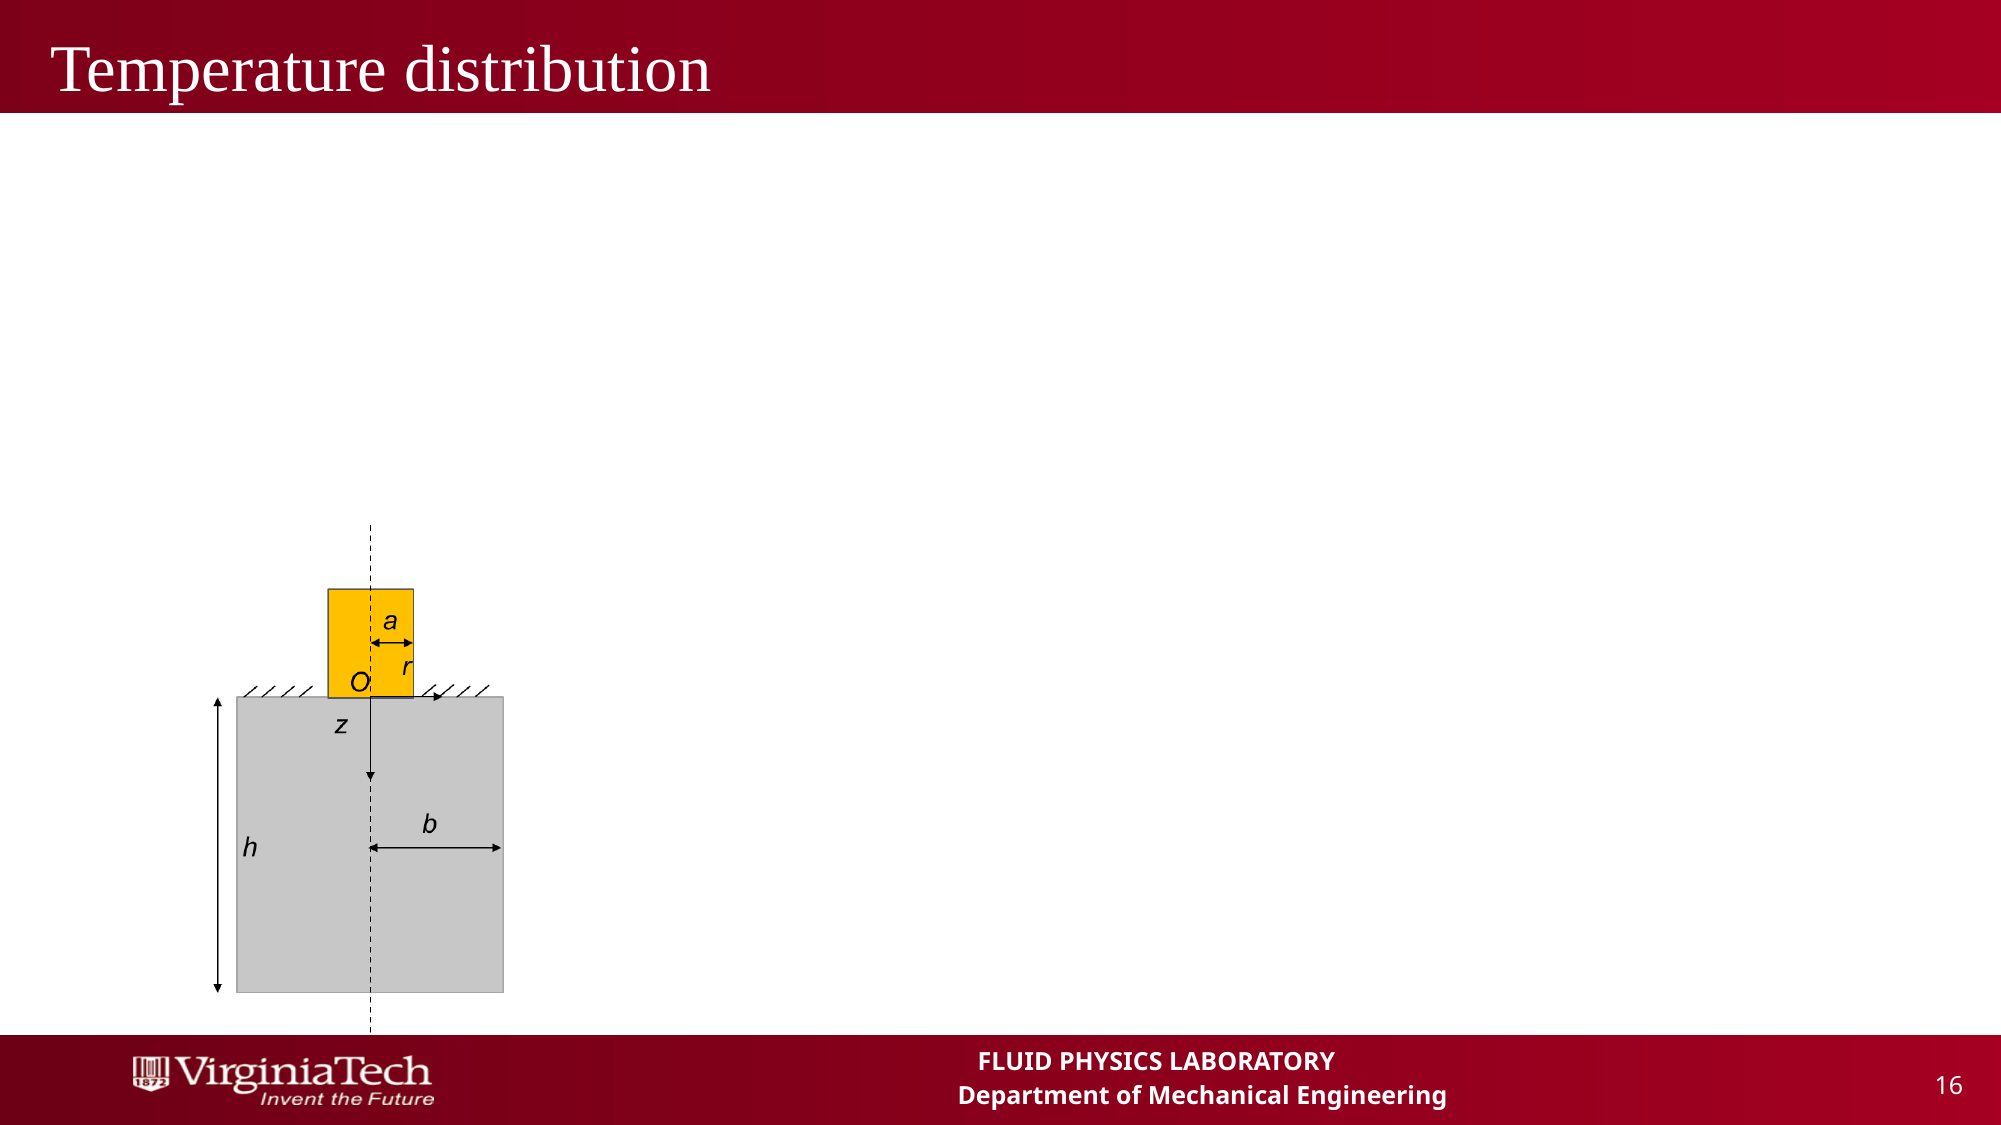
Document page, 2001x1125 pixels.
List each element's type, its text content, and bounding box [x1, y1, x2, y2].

picture [208, 524, 511, 1038]
slide_number 16 [1913, 1062, 2000, 1108]
picture [133, 1055, 434, 1105]
title Temperature distribution [0, 0, 2000, 113]
